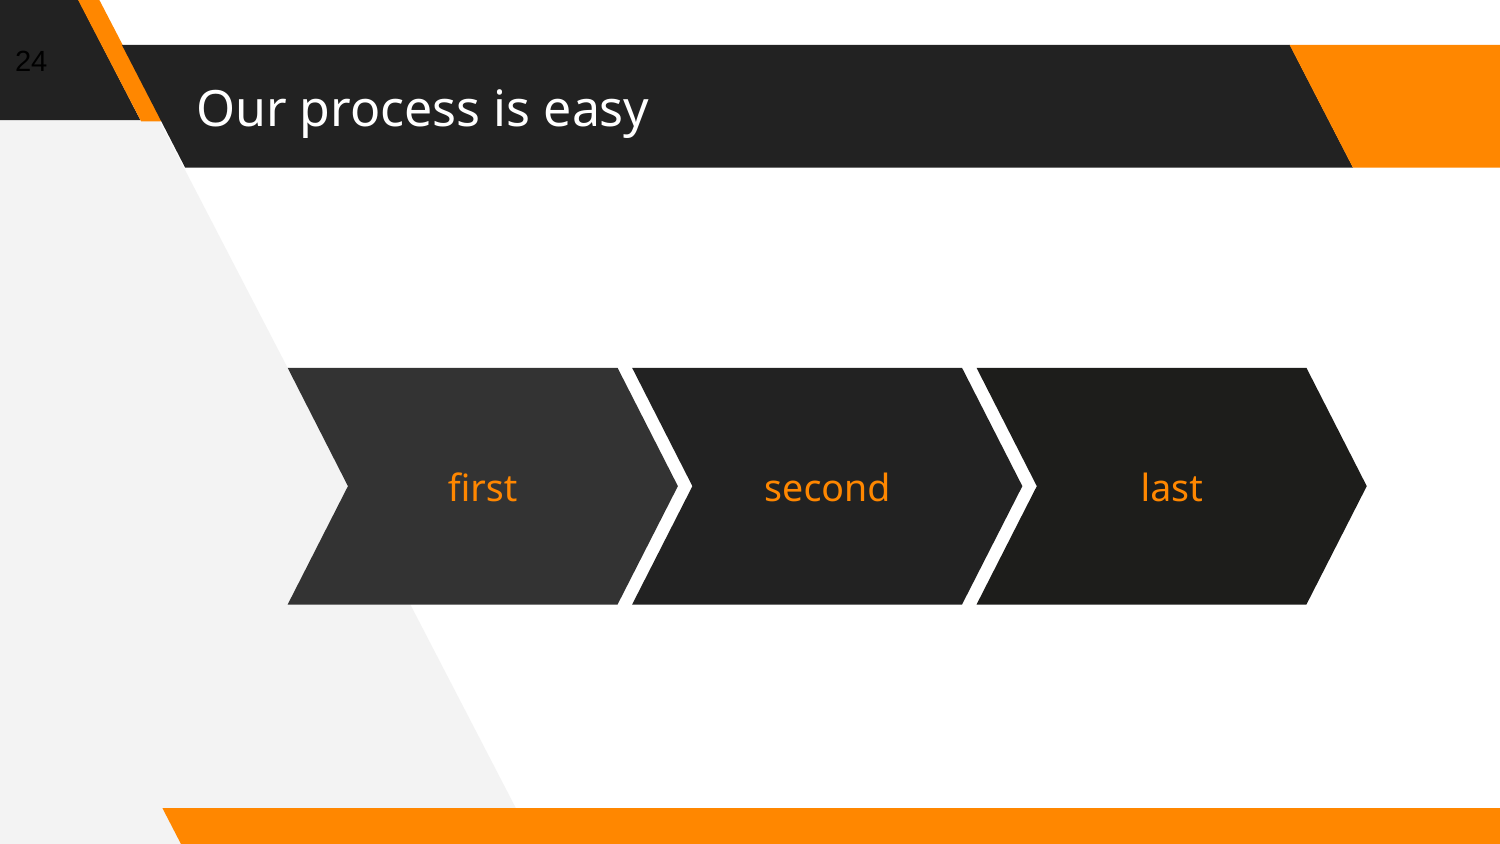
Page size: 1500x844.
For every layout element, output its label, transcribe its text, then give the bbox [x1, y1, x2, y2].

text_box second [632, 367, 1023, 605]
slide_number 24 [0, 0, 98, 121]
text_box first [287, 367, 678, 605]
text_box last [976, 367, 1367, 605]
title Our process is easy [181, 45, 1285, 169]
